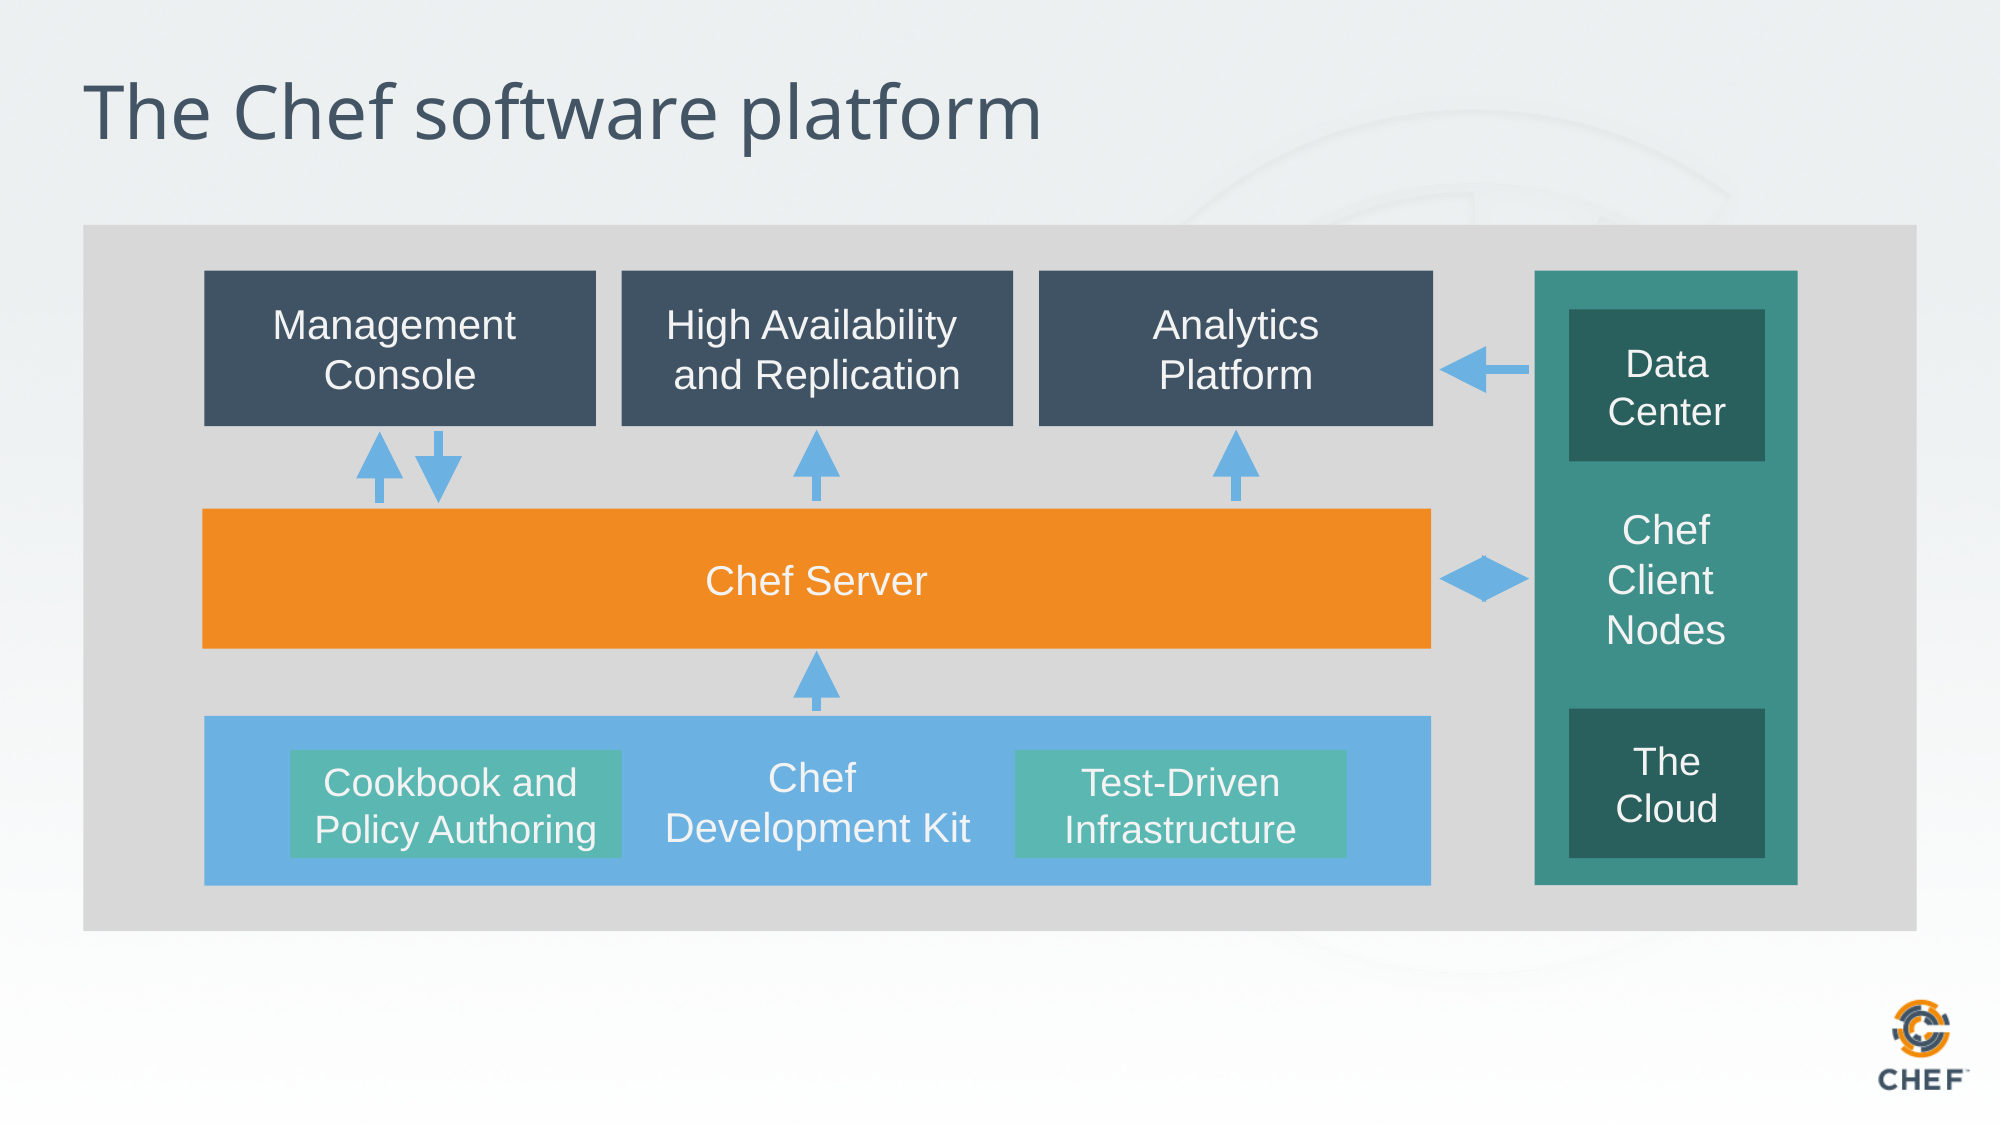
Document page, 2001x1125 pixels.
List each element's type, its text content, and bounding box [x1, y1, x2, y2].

picture [0, 0, 2001, 1125]
text_box Chef Server [202, 508, 1432, 649]
text_box Chef Client Nodes [1534, 270, 1798, 886]
text_box Chef Development Kit [204, 715, 1432, 886]
text_box Test-Driven Infrastructure [1015, 750, 1347, 859]
text_box Cookbook and Policy Authoring [290, 749, 622, 859]
title The Chef software platform [83, 75, 1917, 159]
text_box Analytics Platform [1039, 270, 1434, 427]
text_box Data Center [1569, 309, 1765, 462]
text_box Management Console [204, 270, 596, 427]
text_box [83, 224, 1917, 932]
text_box The Cloud [1569, 708, 1765, 859]
text_box High Availability and Replication [621, 270, 1014, 427]
